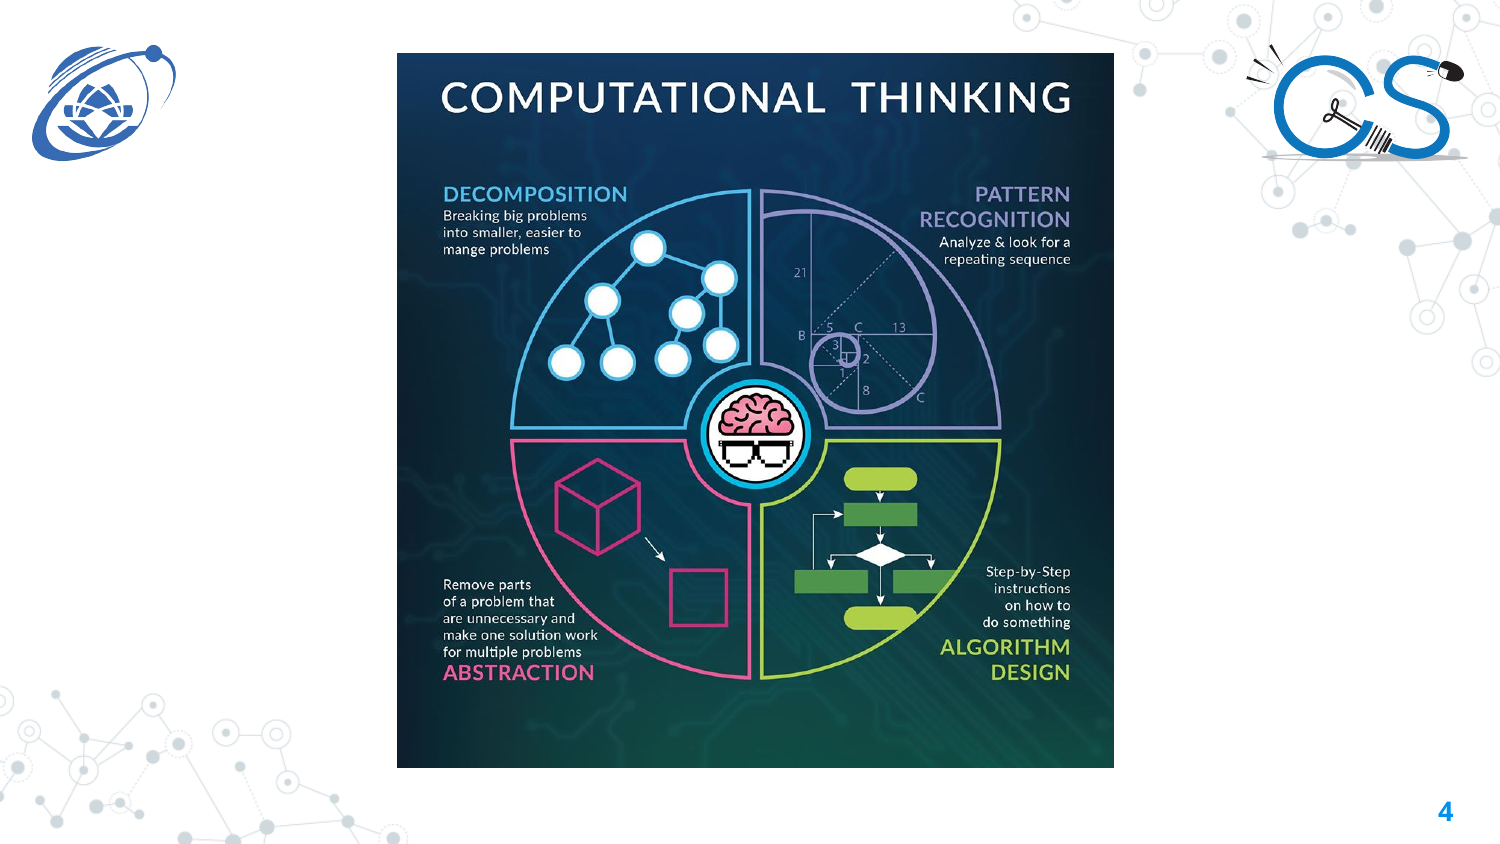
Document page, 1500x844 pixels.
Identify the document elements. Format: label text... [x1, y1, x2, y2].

picture [0, 0, 1500, 844]
slide_number ‹#› [1378, 779, 1469, 844]
